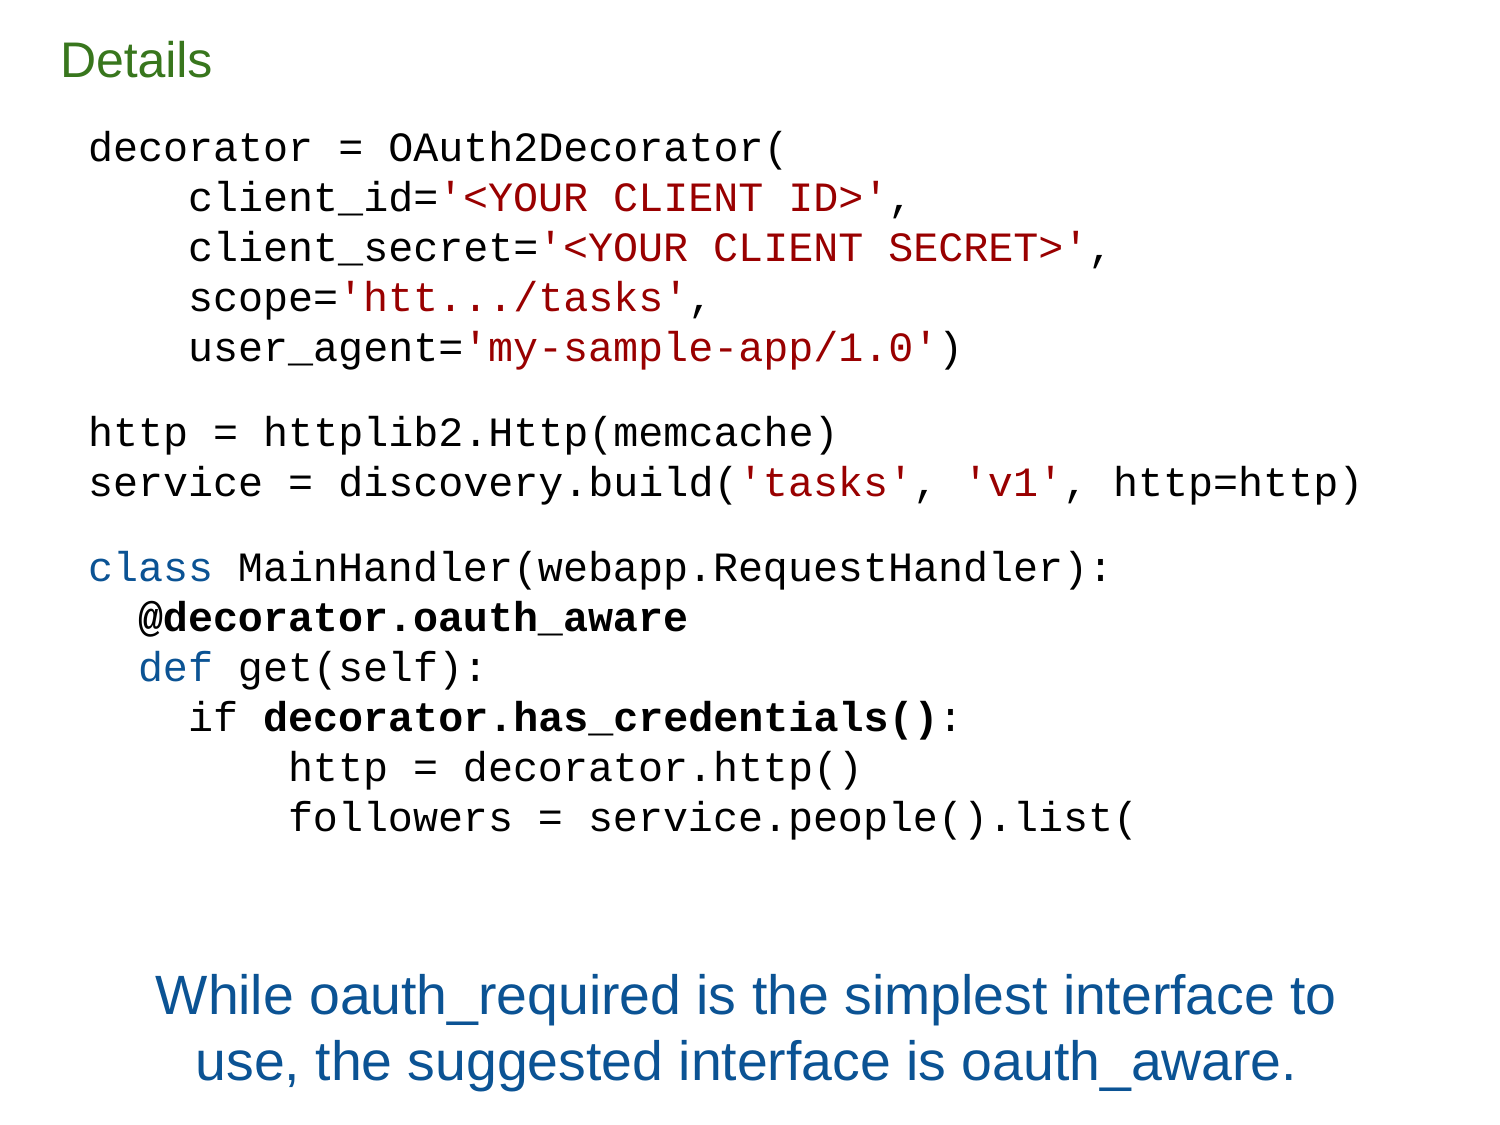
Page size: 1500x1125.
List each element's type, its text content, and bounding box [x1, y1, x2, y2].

text_box decorator = OAuth2Decorator( client_id='<YOUR CLIENT ID>', client_secret='<YOUR CLIENT SECRET>', scope='htt.../tasks', user_agent='my-sample-app/1.0') http = httplib2.Http(memcache) service = discovery.build('tasks', 'v1', http=http) class MainHandler(webapp.RequestHandler): @decorator.oauth_aware def get(self): if decorator.has_credentials(): http = decorator.http() followers = service.people().list( [73, 104, 1384, 889]
text_box Details [45, 12, 1477, 82]
text_box While oauth_required is the simplest interface to use, the suggested interface is oauth_aware. [90, 943, 1404, 1080]
